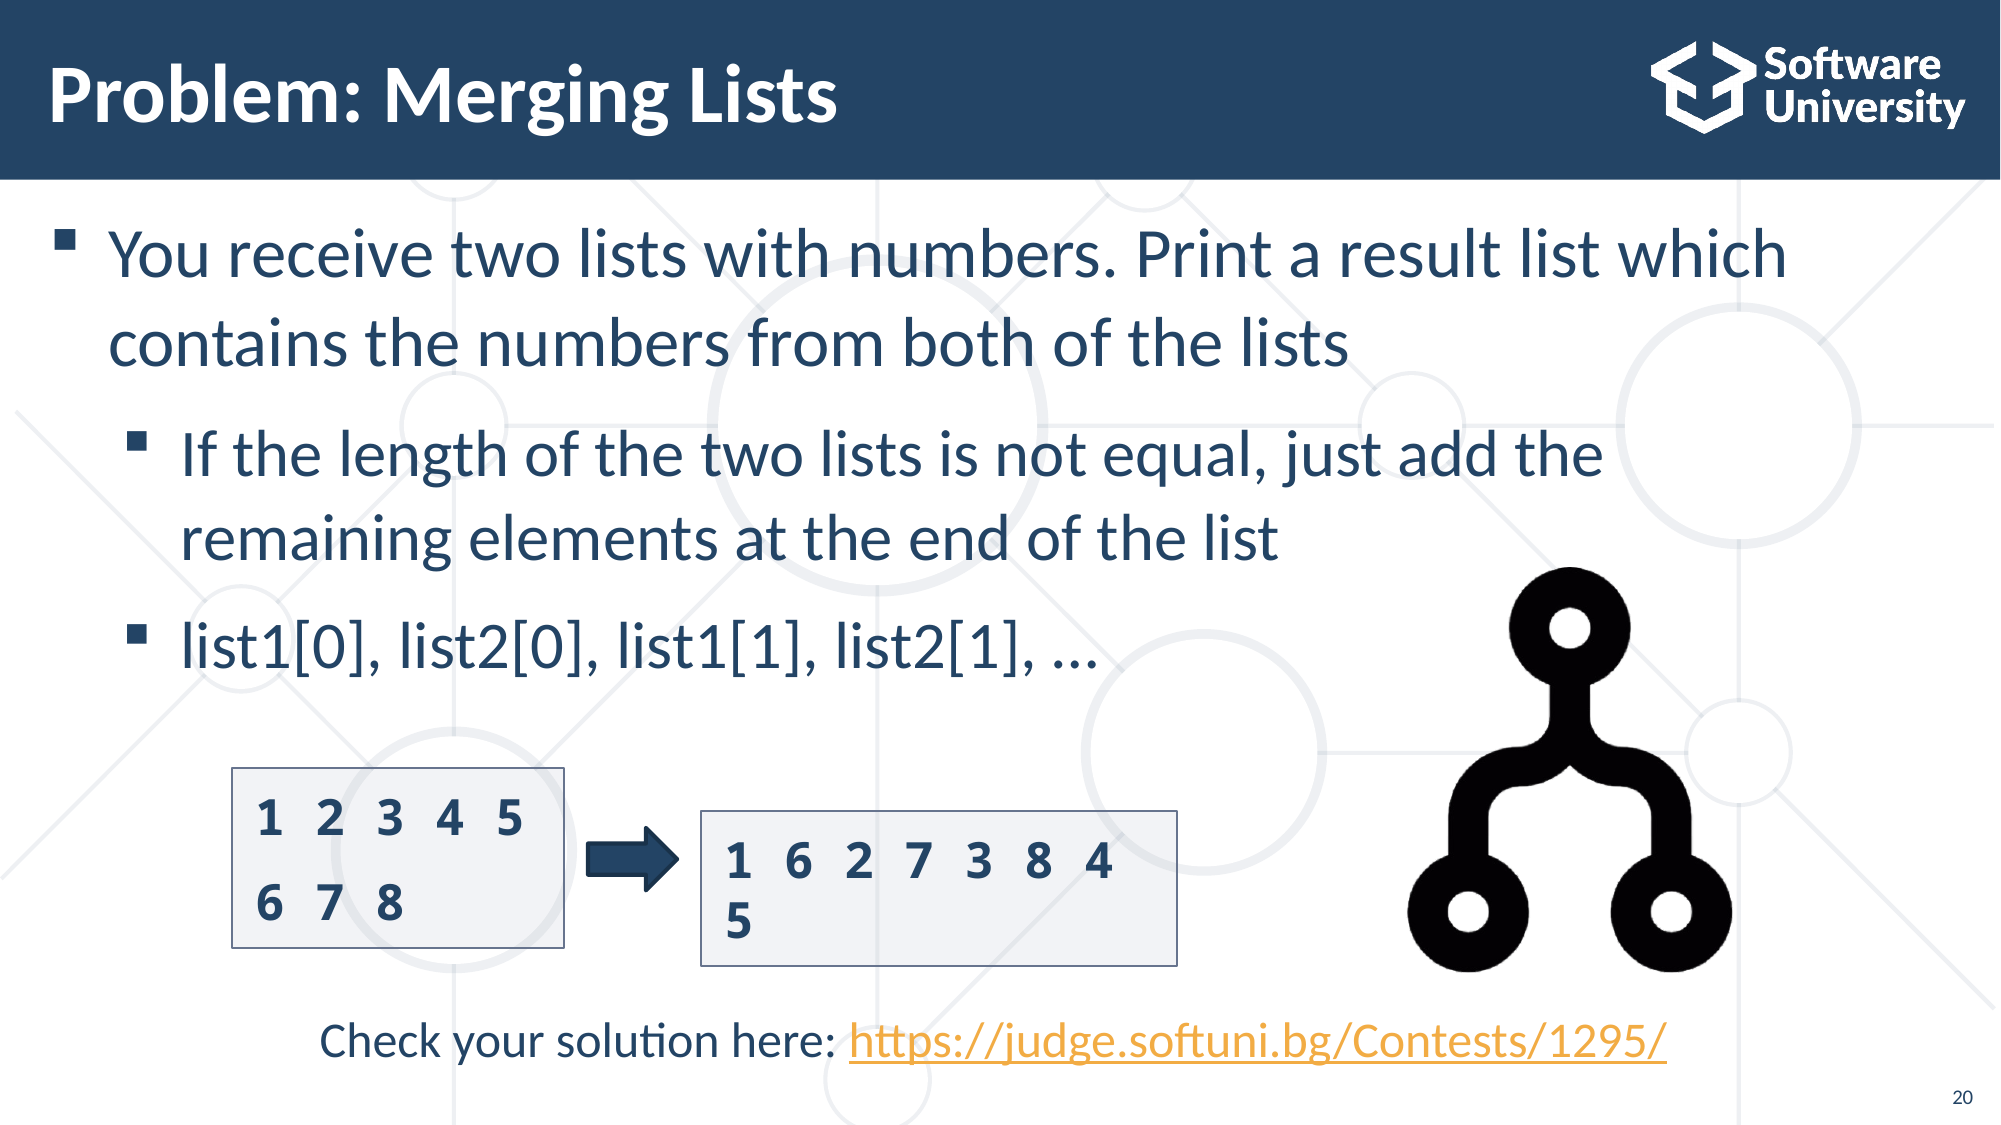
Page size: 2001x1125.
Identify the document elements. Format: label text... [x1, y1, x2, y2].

slide_number 20 [1927, 1067, 1989, 1117]
text_box 1 2 3 4 5 6 7 8 [231, 768, 565, 949]
title Problem: Merging Lists [31, 16, 1625, 162]
list You receive two lists with numbers. Print a result list which contains the numbers from both of the lists If the length of the two lists is not equal, just add the remaining elements at the end of the list list1[0], list2[0], list1[1], list2[1], … [31, 196, 1970, 1104]
text_box 1 6 2 7 3 8 4 5 [700, 810, 1177, 967]
text_box Check your solution here: https://judge.softuni.bg/Contests/1295/ [124, 999, 1863, 1075]
text_box [585, 825, 680, 893]
picture [1651, 41, 1966, 134]
picture [1406, 566, 1733, 974]
